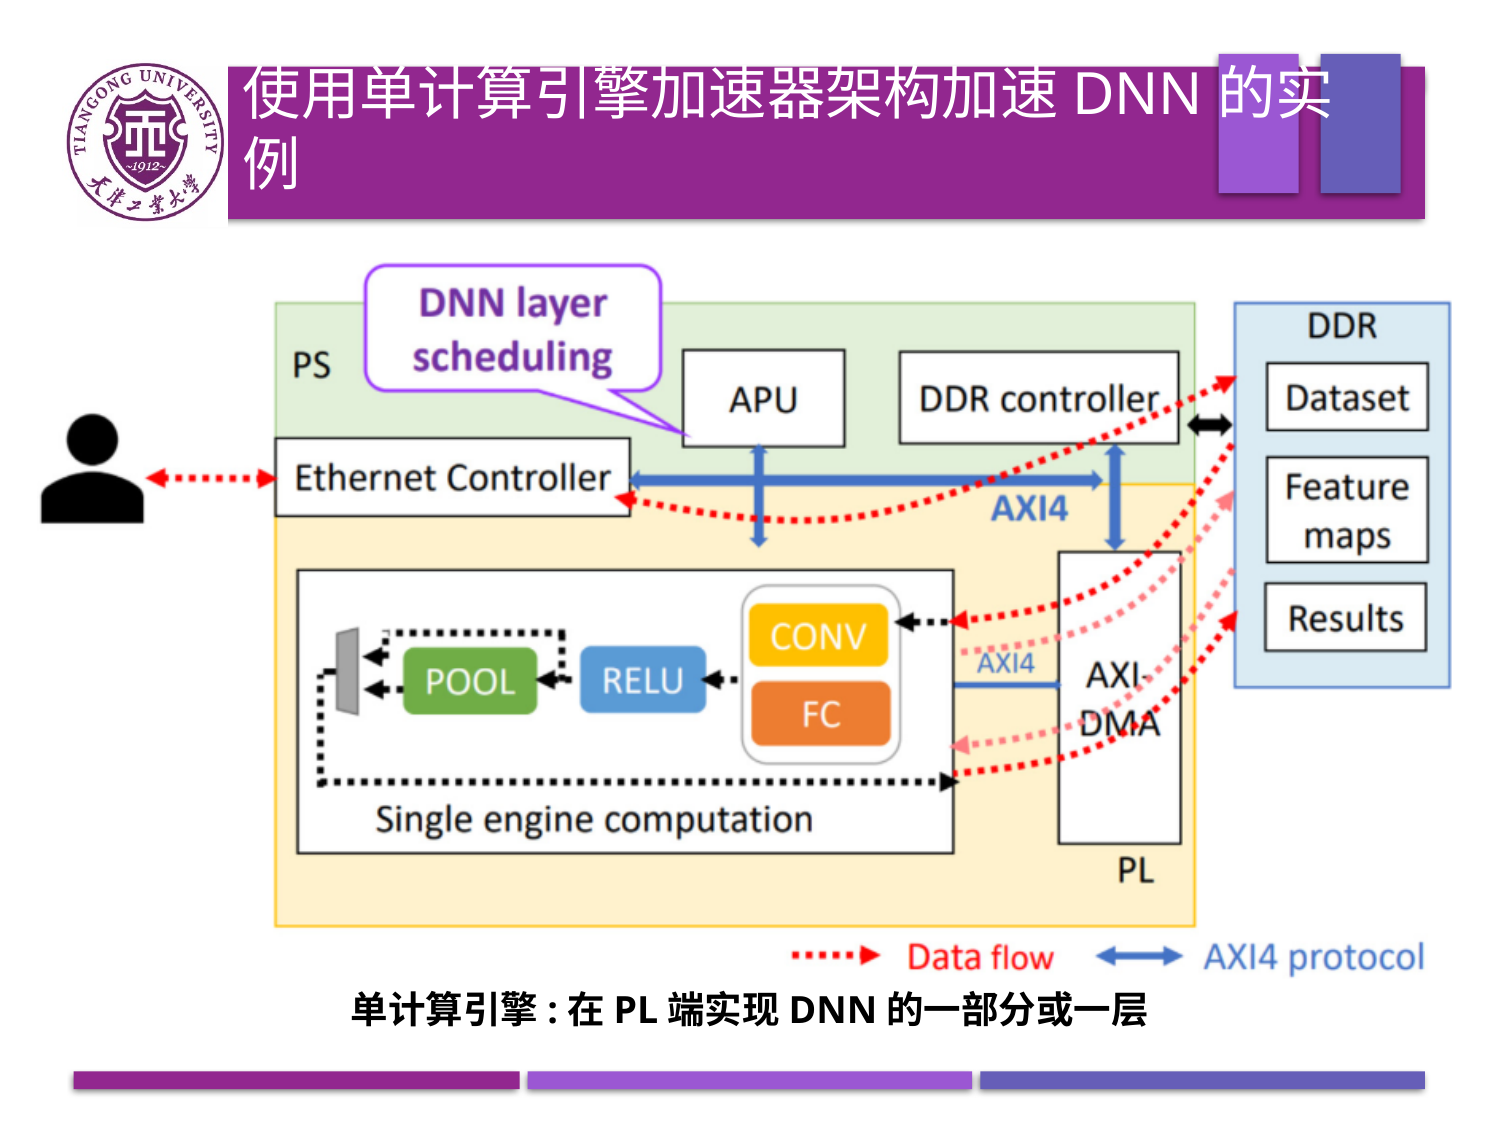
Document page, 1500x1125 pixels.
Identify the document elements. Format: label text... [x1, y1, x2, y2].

title 使用单计算引擎加速器架构加速dnn的实例 [227, 81, 1406, 205]
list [36, 257, 1464, 980]
picture [62, 59, 228, 227]
text_box 单计算引擎:在PL端实现DNN的一部分或一层 [336, 988, 1164, 1039]
